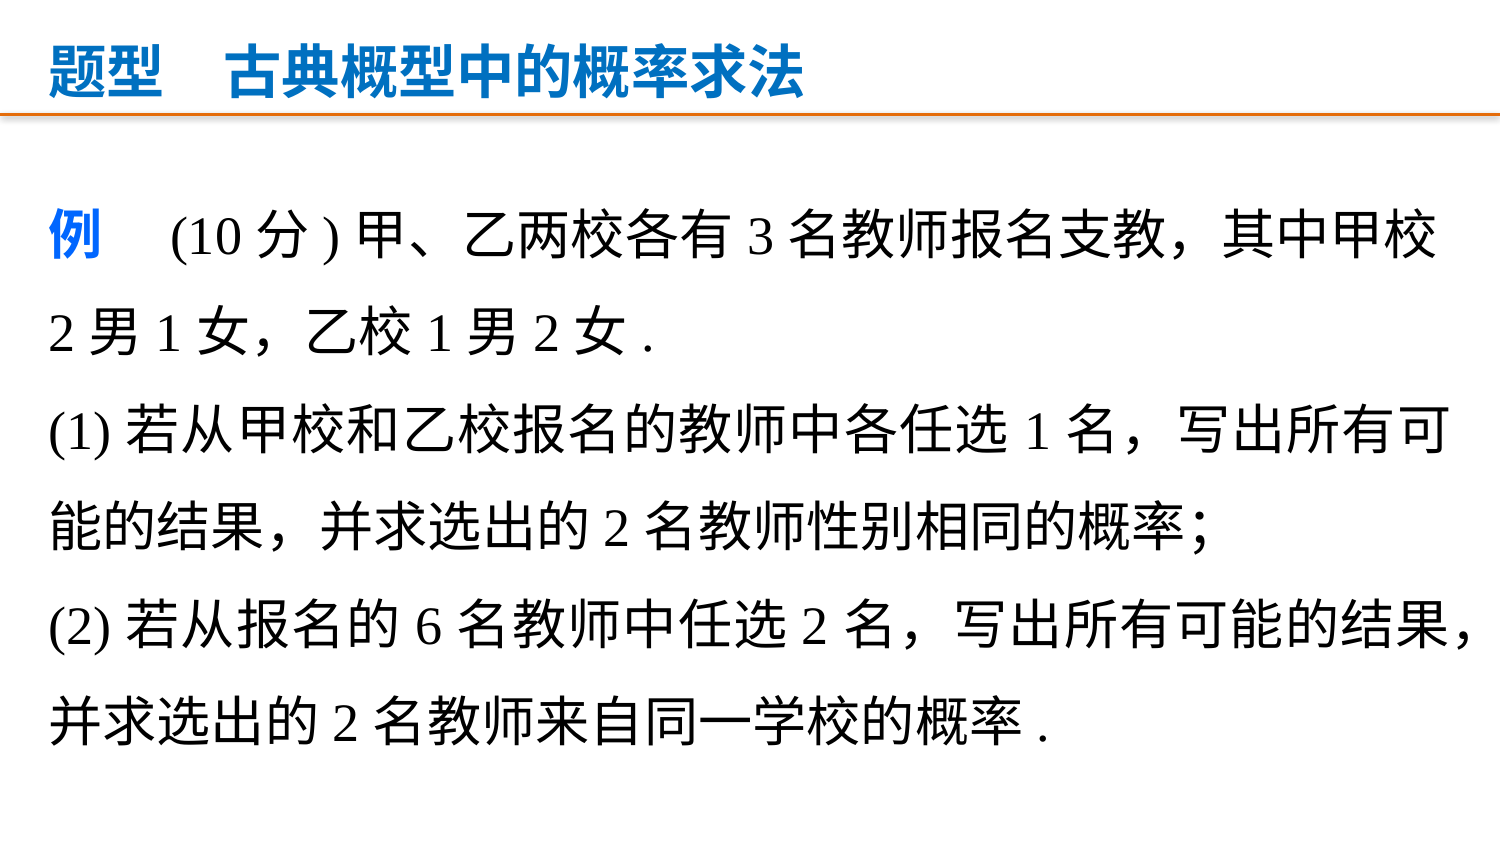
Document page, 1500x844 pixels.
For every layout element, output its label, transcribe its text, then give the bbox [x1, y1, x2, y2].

text_box 例 (10分)甲、乙两校各有3名教师报名支教，其中甲校2男1女，乙校1男2女. (1)若从甲校和乙校报名的教师中各任选1名，写出所有可能的结果，并求选出的2名教师性别相同的概率； (2)若从报名的6名教师中任选2名，写出所有可能的结果，并求选出的2名教师来自同一学校的概率. [33, 160, 1467, 760]
text_box 题型 古典概型中的概率求法 [33, 27, 821, 113]
